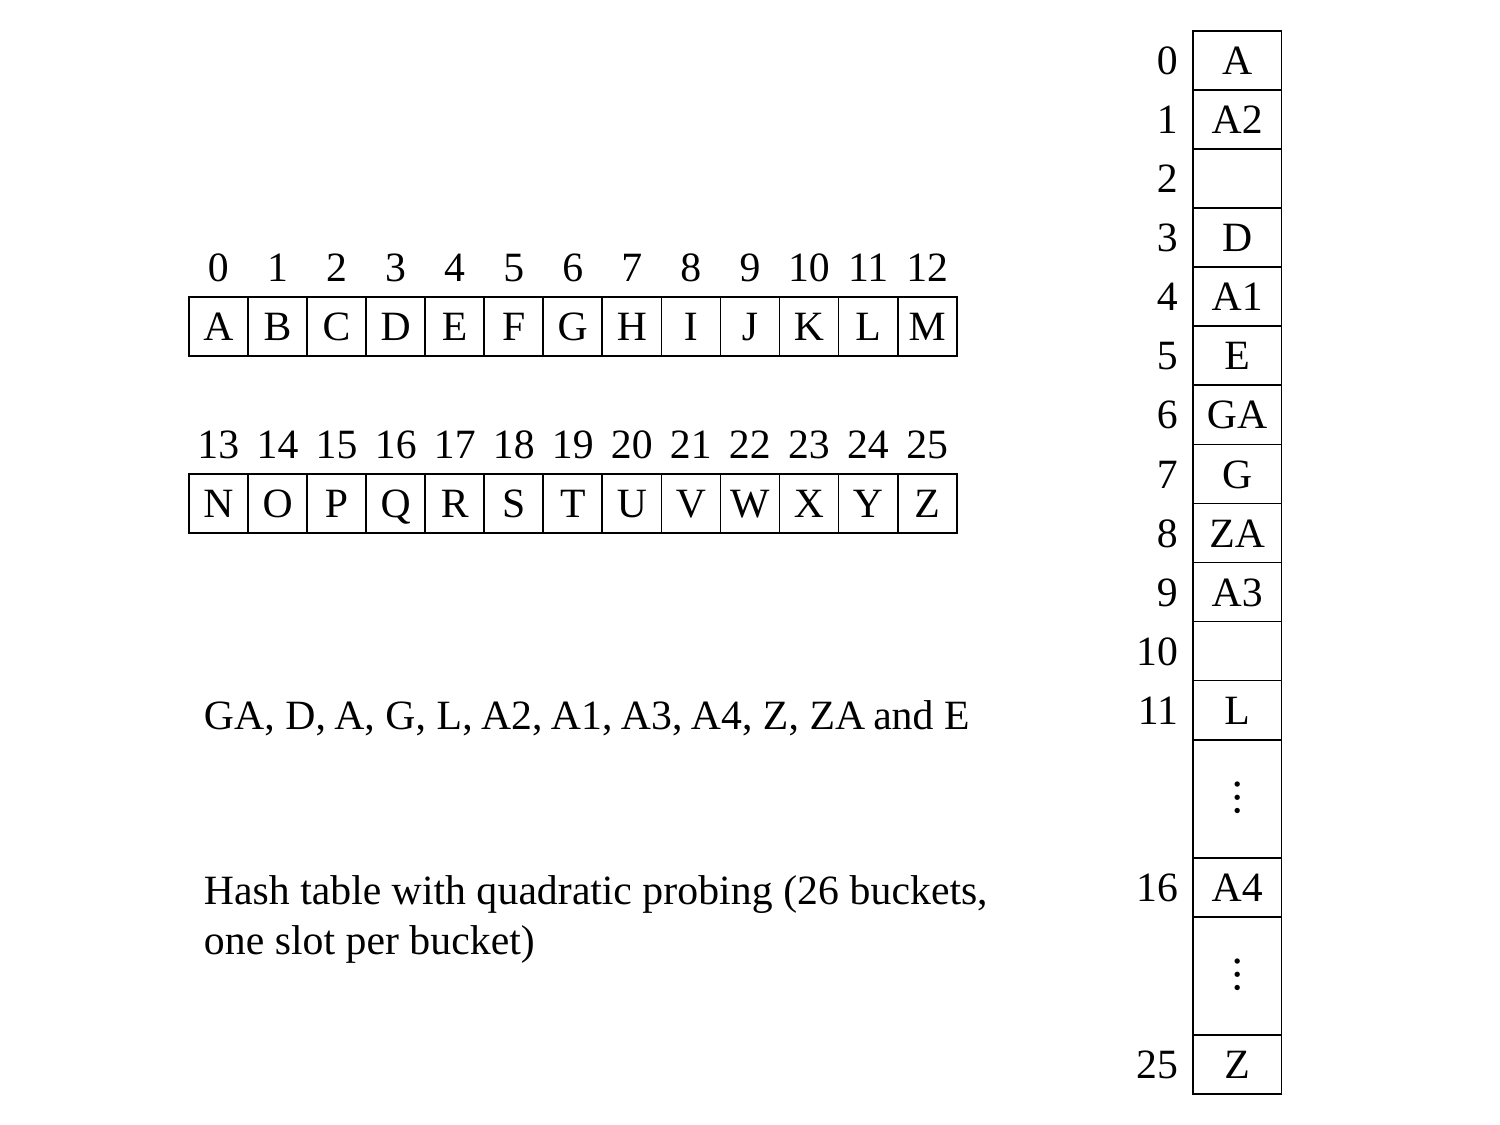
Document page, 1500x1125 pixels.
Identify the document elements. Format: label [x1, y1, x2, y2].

table_cell [1194, 1036, 1281, 1093]
table_cell [1194, 918, 1281, 1034]
table_cell [1194, 386, 1281, 444]
table_cell [1194, 563, 1281, 621]
table_header [189, 238, 957, 296]
table_cell [1194, 150, 1281, 207]
table_cell [1194, 445, 1281, 503]
table_cell [249, 298, 306, 355]
table_cell [367, 475, 424, 532]
table_cell [1194, 209, 1281, 266]
table_cell [899, 475, 956, 532]
table_cell [780, 475, 838, 532]
table_header [189, 415, 957, 473]
table_cell [662, 475, 720, 532]
list [188, 680, 1016, 977]
table_cell [485, 298, 542, 355]
table_cell [1194, 622, 1281, 680]
table_cell [1194, 327, 1281, 384]
table_cell [1194, 681, 1281, 739]
table_cell [544, 475, 601, 532]
table_cell [426, 298, 483, 355]
table_cell [1194, 91, 1281, 148]
table_cell [603, 475, 661, 532]
table_cell [721, 298, 779, 355]
table_header [1194, 32, 1281, 89]
table_cell [367, 298, 424, 355]
table_cell [308, 298, 365, 355]
table_cell [190, 298, 247, 355]
table_cell [426, 475, 483, 532]
table_cell [485, 475, 542, 532]
table_cell [780, 298, 838, 355]
table_cell [839, 475, 897, 532]
table_cell [721, 475, 779, 532]
table_cell [308, 475, 365, 532]
table_cell [1194, 859, 1281, 916]
table_cell [1194, 741, 1281, 857]
table_cell [899, 298, 956, 355]
table_cell [1104, 90, 1192, 1094]
table_cell [603, 298, 661, 355]
table_cell [839, 298, 897, 355]
table_cell [1194, 268, 1281, 325]
table_cell [544, 298, 601, 355]
table_header [1104, 31, 1192, 90]
table_cell [190, 475, 247, 532]
table_cell [249, 475, 306, 532]
table_cell [662, 298, 720, 355]
table_cell [1194, 504, 1281, 562]
